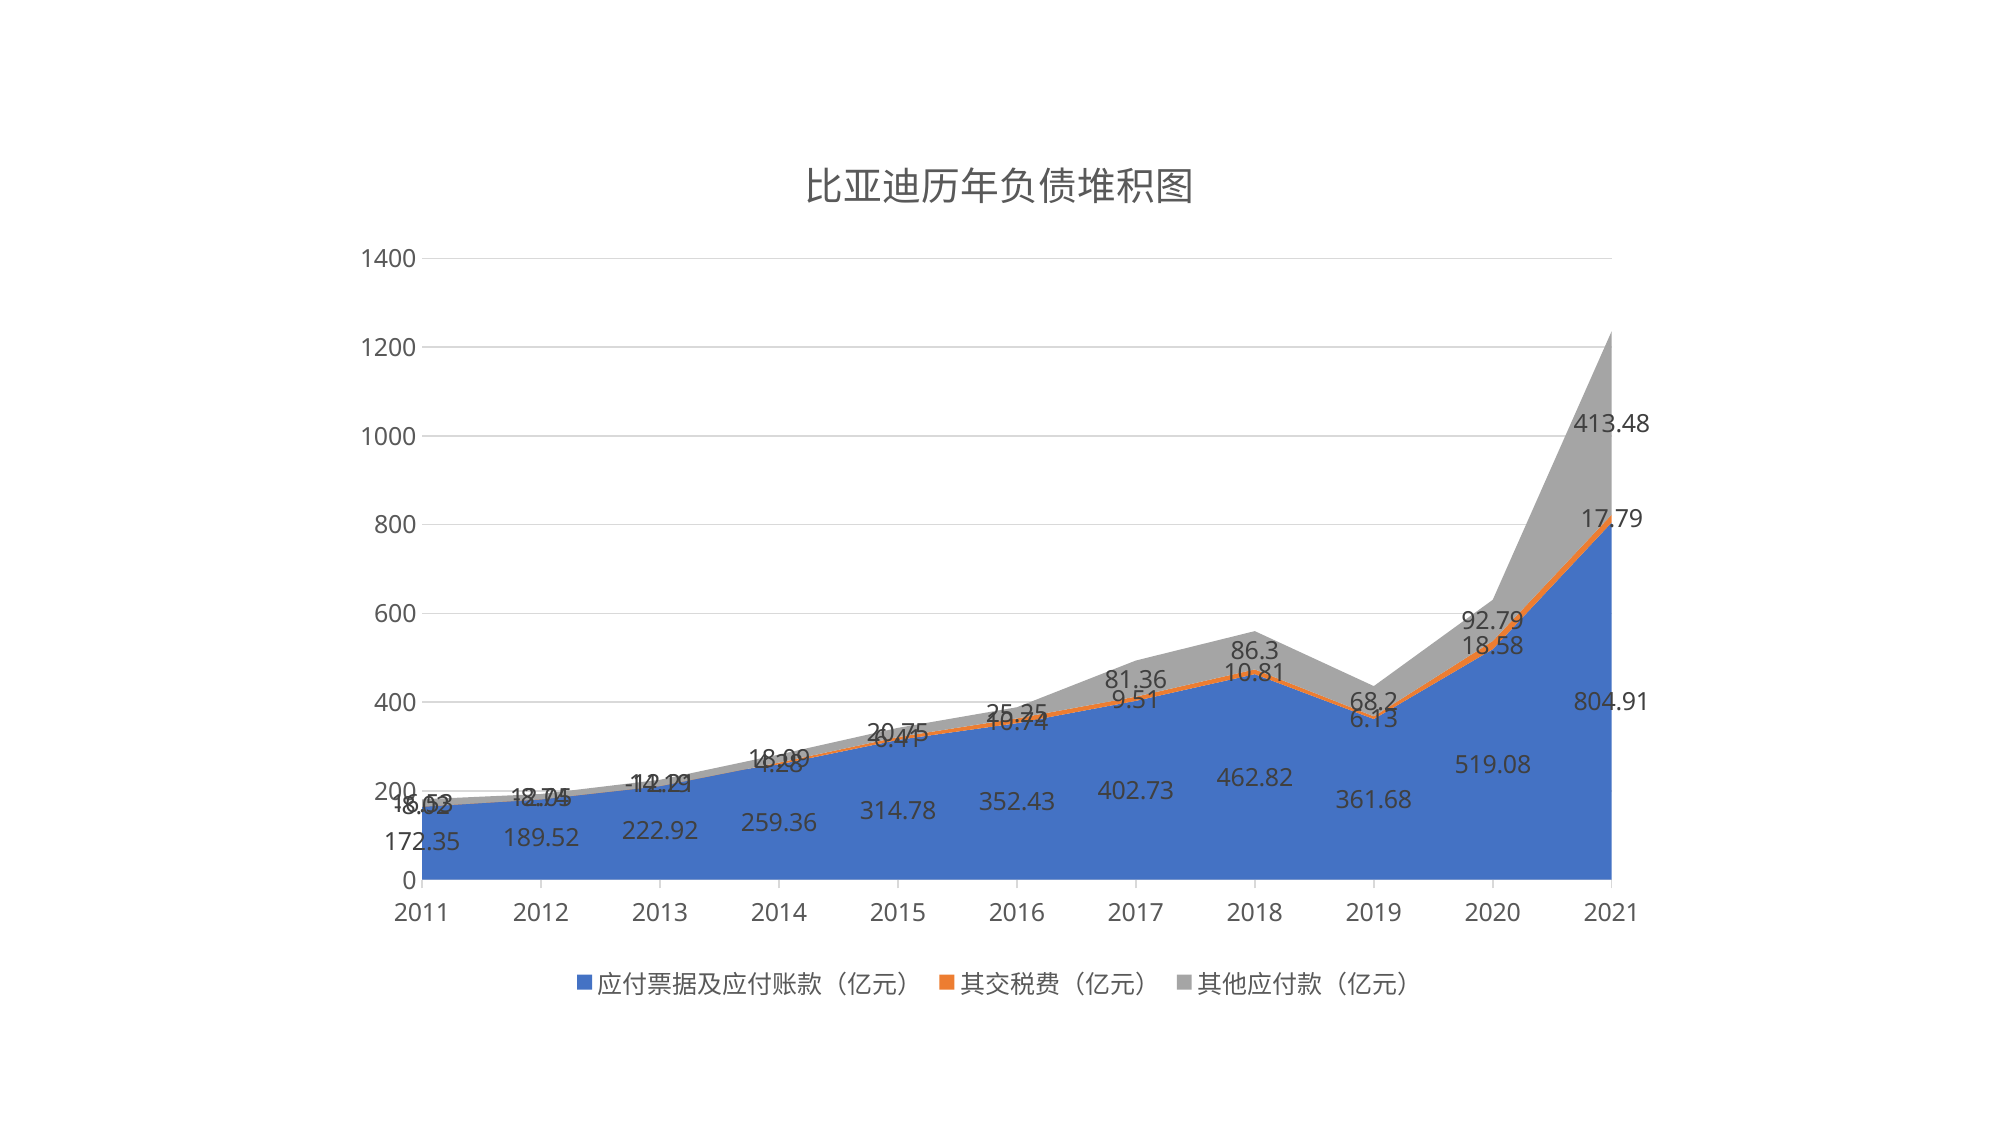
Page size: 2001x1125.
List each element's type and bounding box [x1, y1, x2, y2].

chart [333, 117, 1667, 1007]
